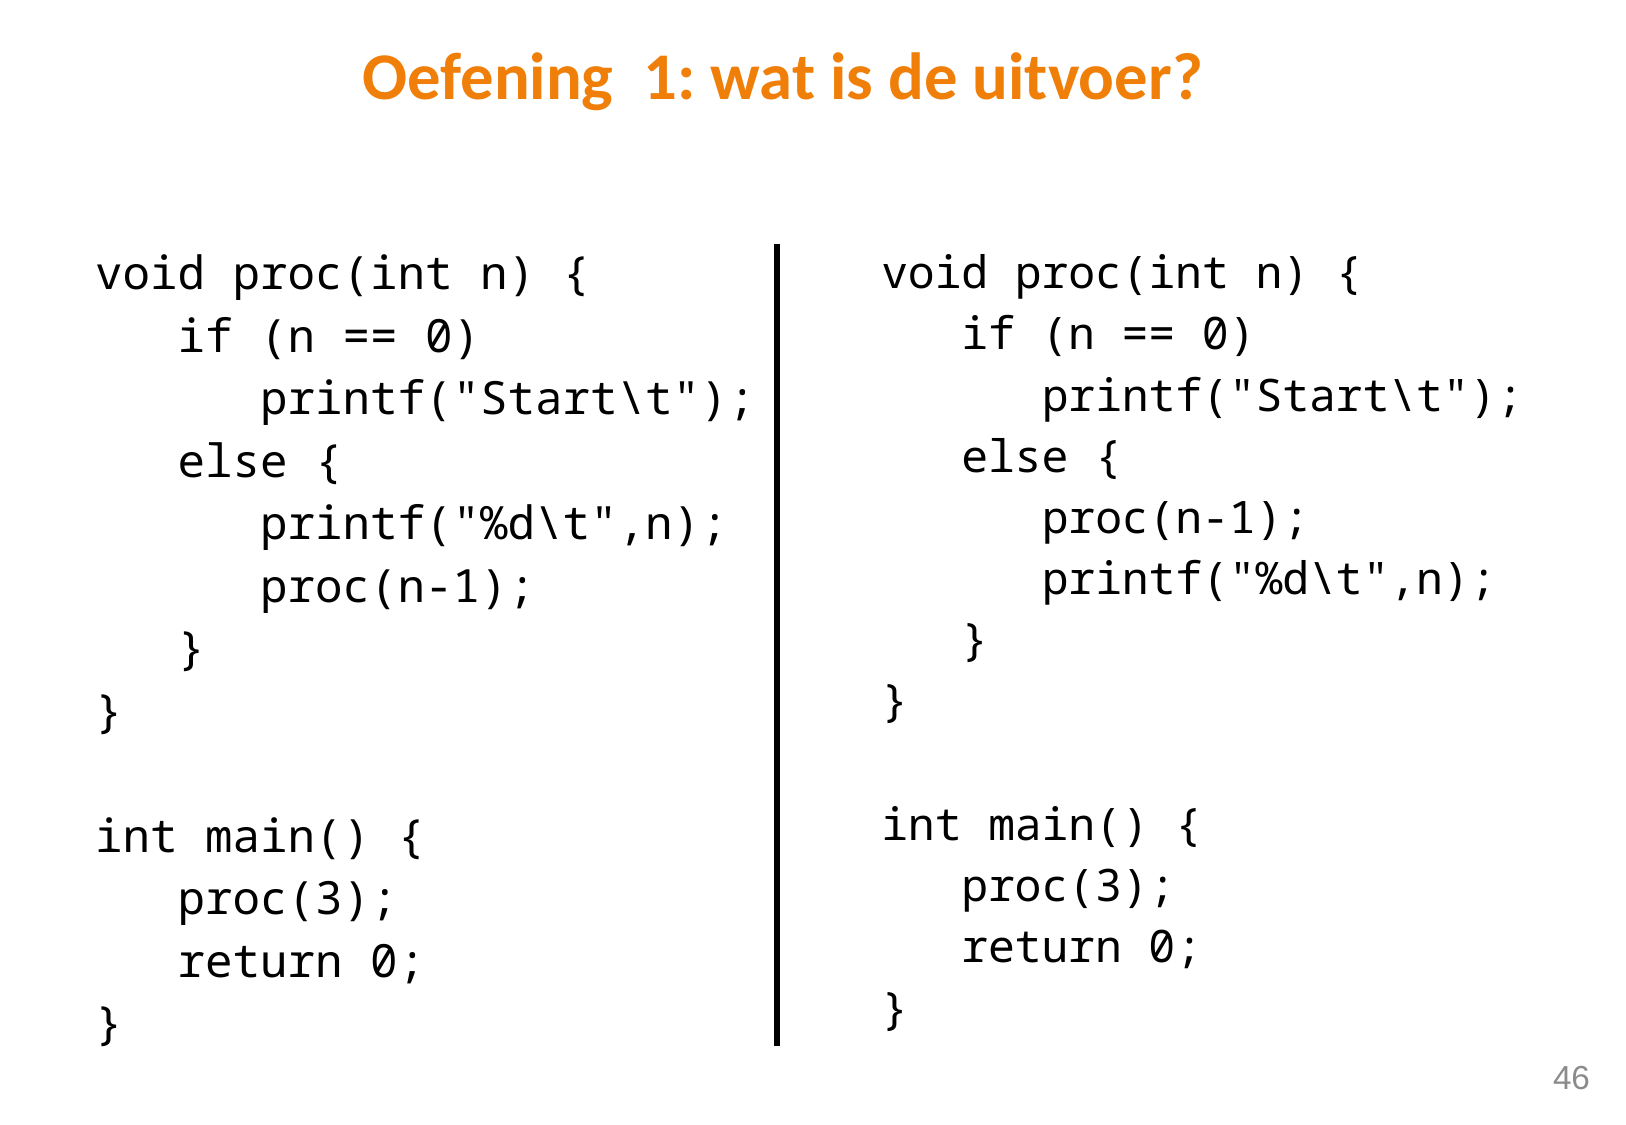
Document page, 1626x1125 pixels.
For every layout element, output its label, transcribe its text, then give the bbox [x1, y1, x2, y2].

list void proc(int n) { if (n == 0) printf("Start\t"); else { printf("%d\t",n); proc(n-1); } } int main() { proc(3); return 0; } [80, 228, 777, 1061]
slide_number 46 [1225, 1046, 1606, 1107]
text_box void proc(int n) { if (n == 0) printf("Start\t"); else { proc(n-1); printf("%d\t",n); } } int main() { proc(3); return 0; } [847, 228, 1545, 1061]
title Oefening 1: wat is de uitvoer? [56, 0, 1525, 145]
